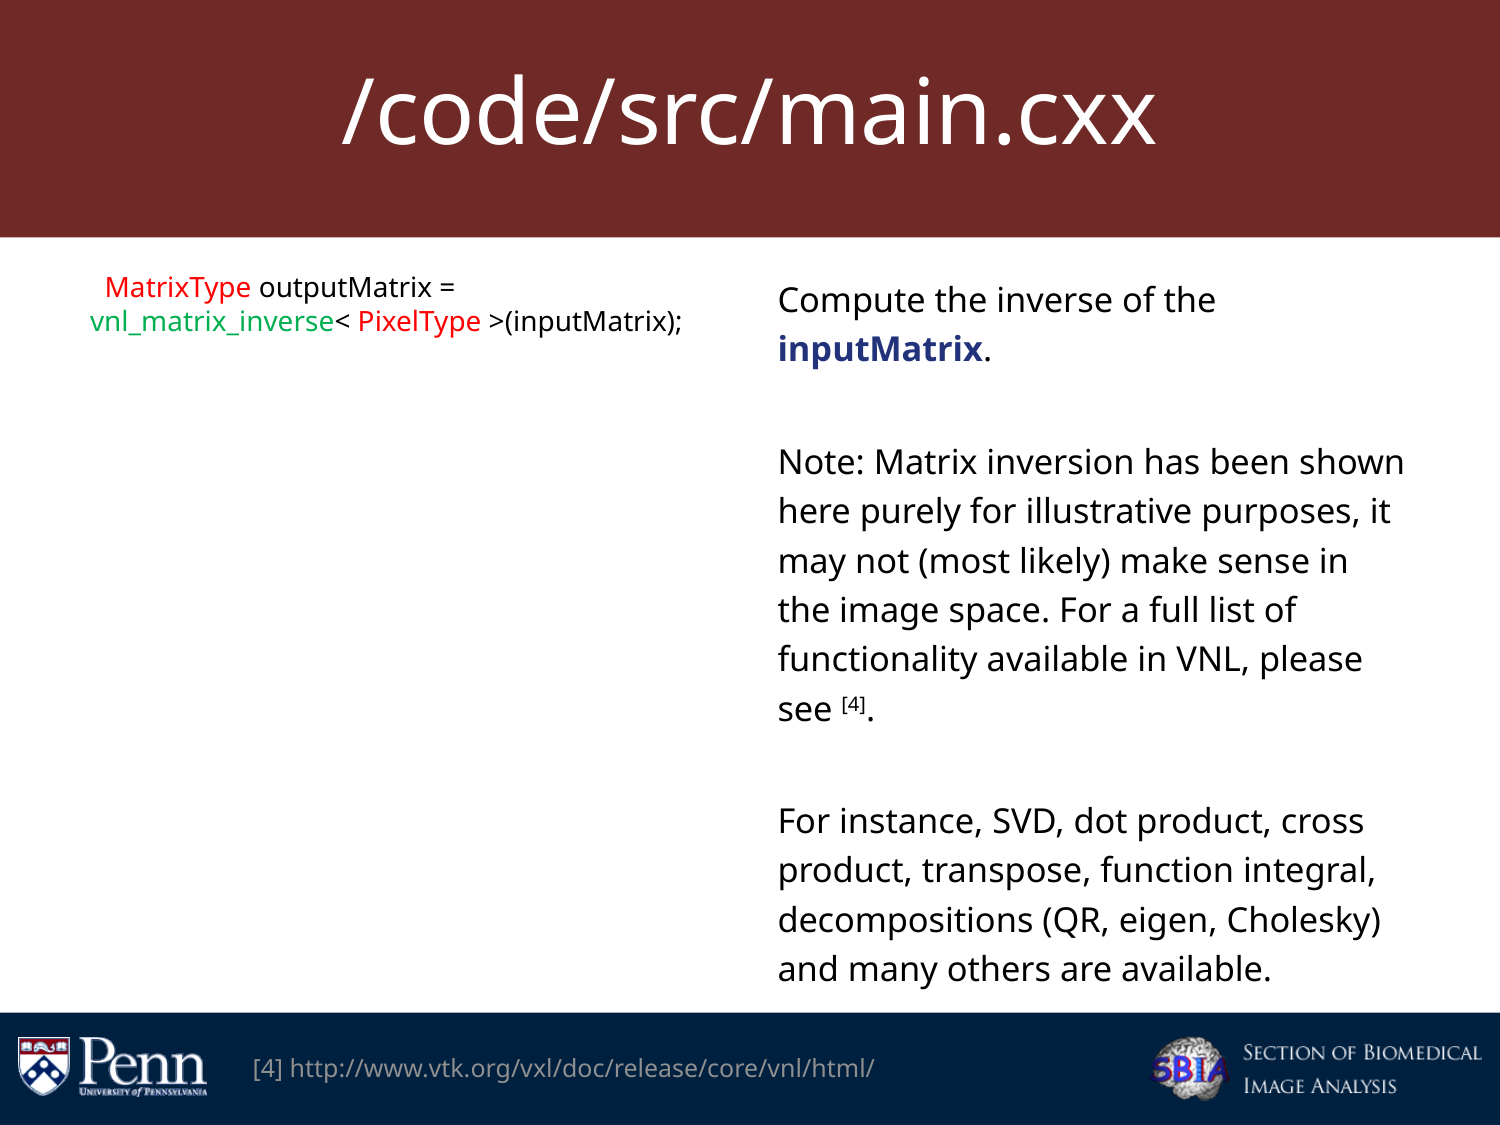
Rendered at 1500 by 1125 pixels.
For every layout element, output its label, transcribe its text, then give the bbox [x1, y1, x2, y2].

picture [1149, 1035, 1482, 1102]
list Compute the inverse of the inputMatrix. Note: Matrix inversion has been shown here purely for illustrative purposes, it may not (most likely) make sense in the image space. For a full list of functionality available in VNL, please see [4]. For instance, SVD, dot product, cross product, transpose, function integral, decompositions (QR, eigen, Cholesky) and many others are available. [762, 262, 1425, 1013]
footer [4] http://www.vtk.org/vxl/doc/release/core/vnl/html/ [237, 1037, 1038, 1098]
title /code/src/main.cxx [75, 45, 1425, 238]
picture [18, 1037, 207, 1097]
list MatrixType outputMatrix = vnl_matrix_inverse< PixelType >(inputMatrix); typedef itk::ImportImageFilter< PixelType, 2> ImportFilterType; ImportFilterType::Pointer filter = ImportFilterType::New(); filter->SetOrigin( inputImage->GetOrigin() ); filter->SetDirection( inputImage->GetDirection() ); filter->SetSpacing( inputImage->GetSpacing() ); filter->SetRegion( inputImage->GetBufferedRegion() ); bool letFilterManageMemory = true; filter->SetImportPointer( outputMatrix.data_block(), rows * cols, letFilterManageMemory ); [75, 262, 738, 1013]
